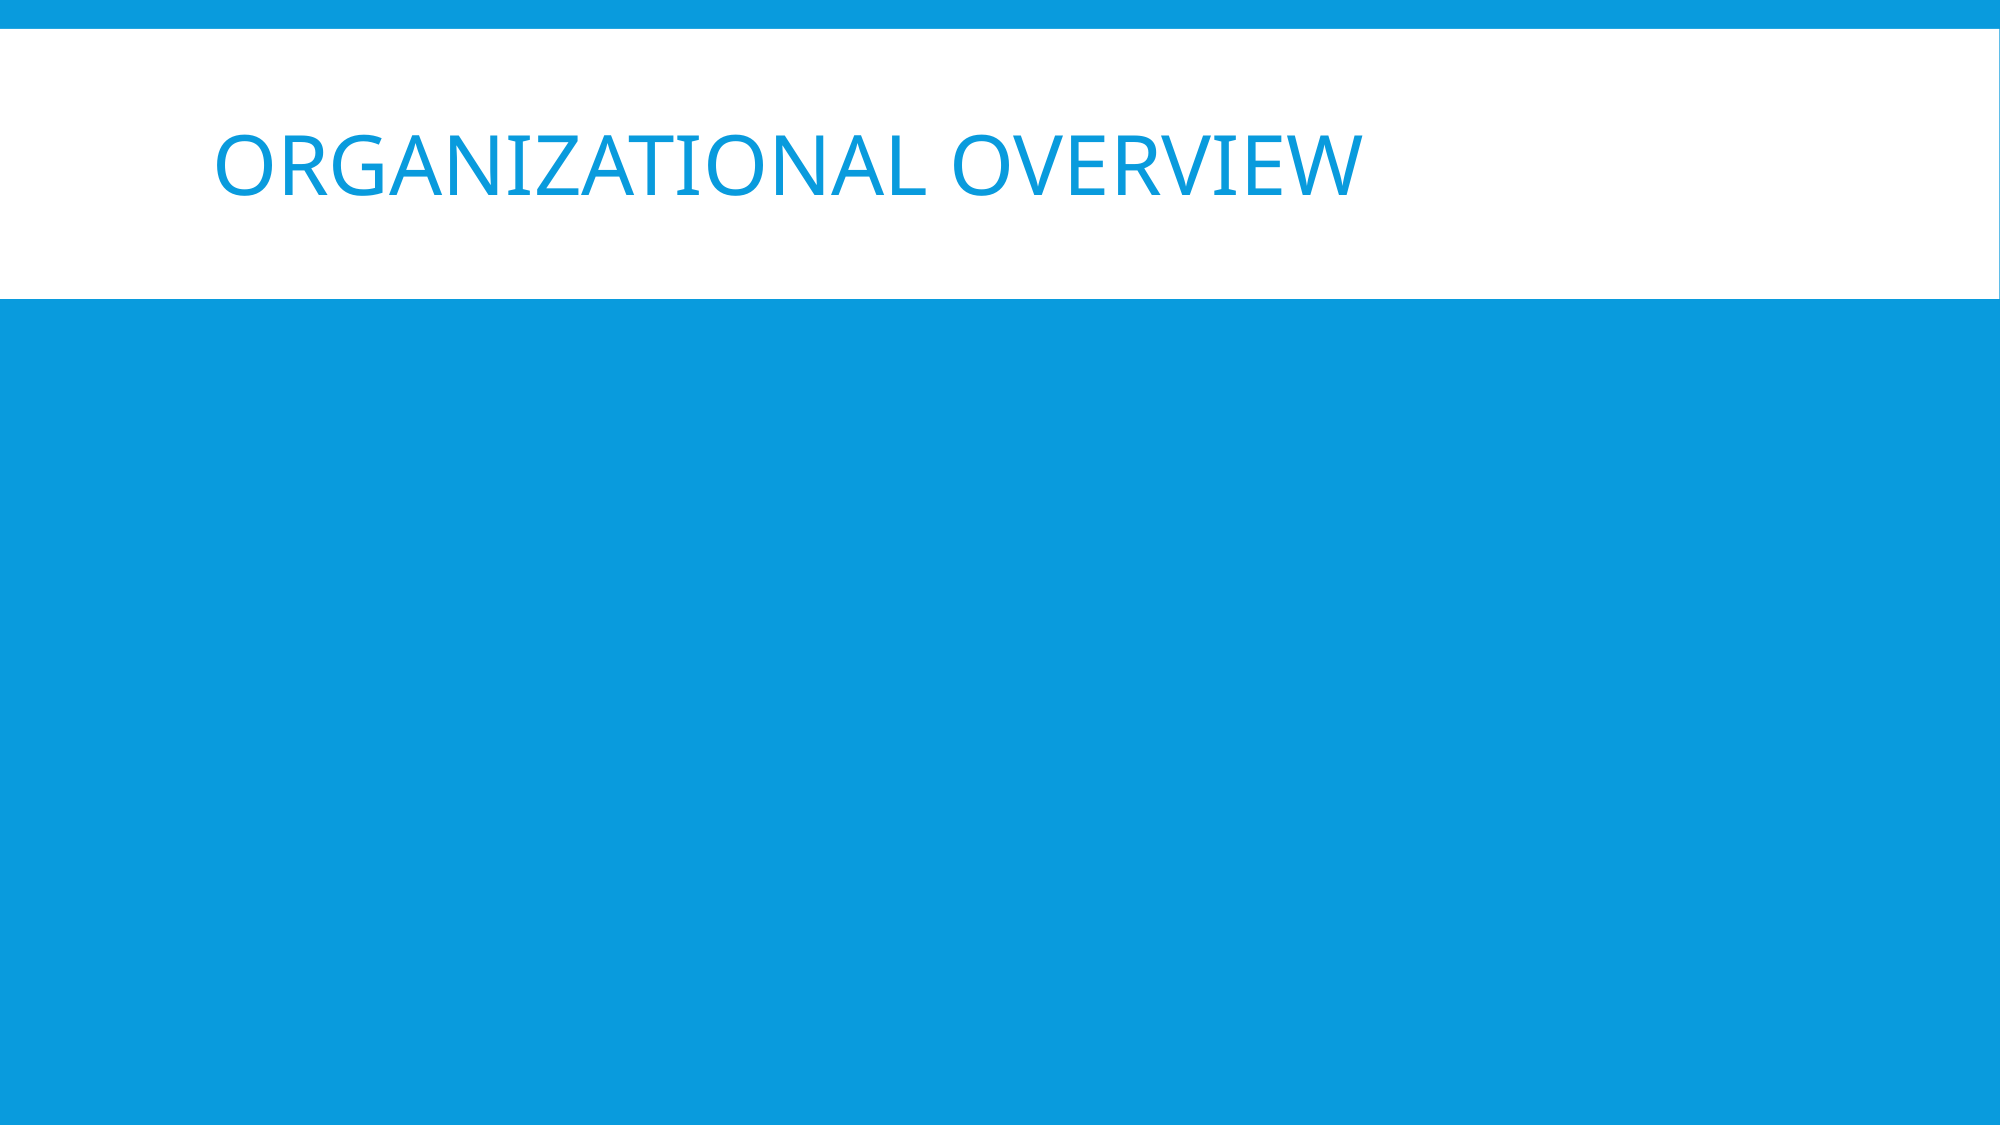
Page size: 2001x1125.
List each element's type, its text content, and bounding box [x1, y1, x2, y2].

title Organizational Overview [197, 46, 1803, 295]
